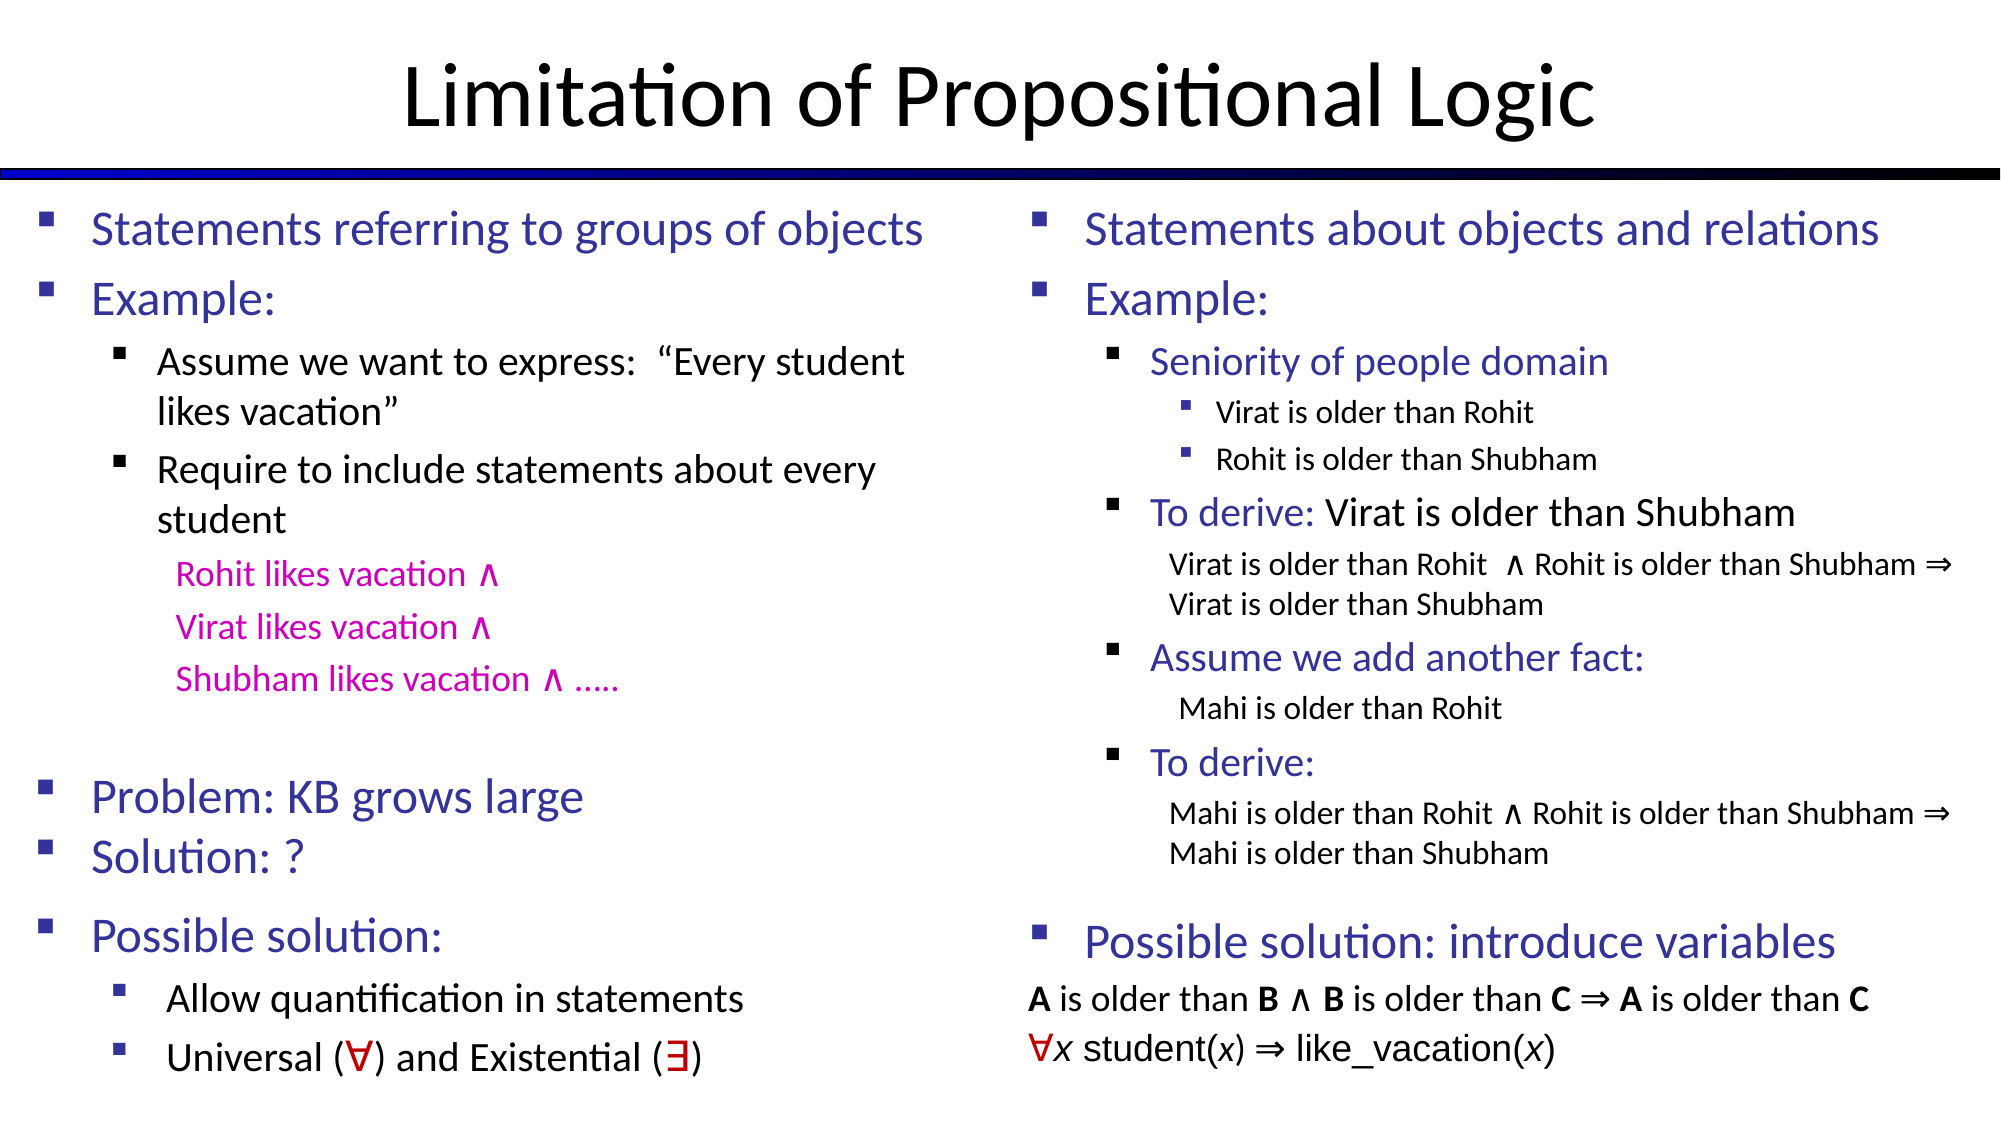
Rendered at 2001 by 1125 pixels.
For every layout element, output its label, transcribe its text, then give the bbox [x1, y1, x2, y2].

list Statements referring to groups of objects Example: Assume we want to express: “Every student likes vacation” Require to include statements about every student Rohit likes vacation ∧ Virat likes vacation ∧ Shubham likes vacation ∧ ….. [19, 187, 954, 816]
text_box Possible solution: introduce variables A is older than B ∧ B is older than C ⇒ A is older than C ∀x student(x) ⇒ like_vacation(x) [1013, 901, 1965, 1077]
text_box Possible solution: Allow quantification in statements Universal (∀) and Existential (∃) [20, 895, 972, 1087]
title Limitation of Propositional Logic [0, 0, 2000, 184]
text_box Statements about objects and relations Example: Seniority of people domain Virat is older than Rohit Rohit is older than Shubham To derive: Virat is older than Shubham Virat is older than Rohit ∧ Rohit is older than Shubham ⇒ Virat is older than Shubham Assume we add another fact: Mahi is older than Rohit To derive: Mahi is older than Rohit ∧ Rohit is older than Shubham ⇒ Mahi is older than Shubham [1013, 187, 1980, 964]
text_box Problem: KB grows large Solution: ? [20, 756, 745, 891]
